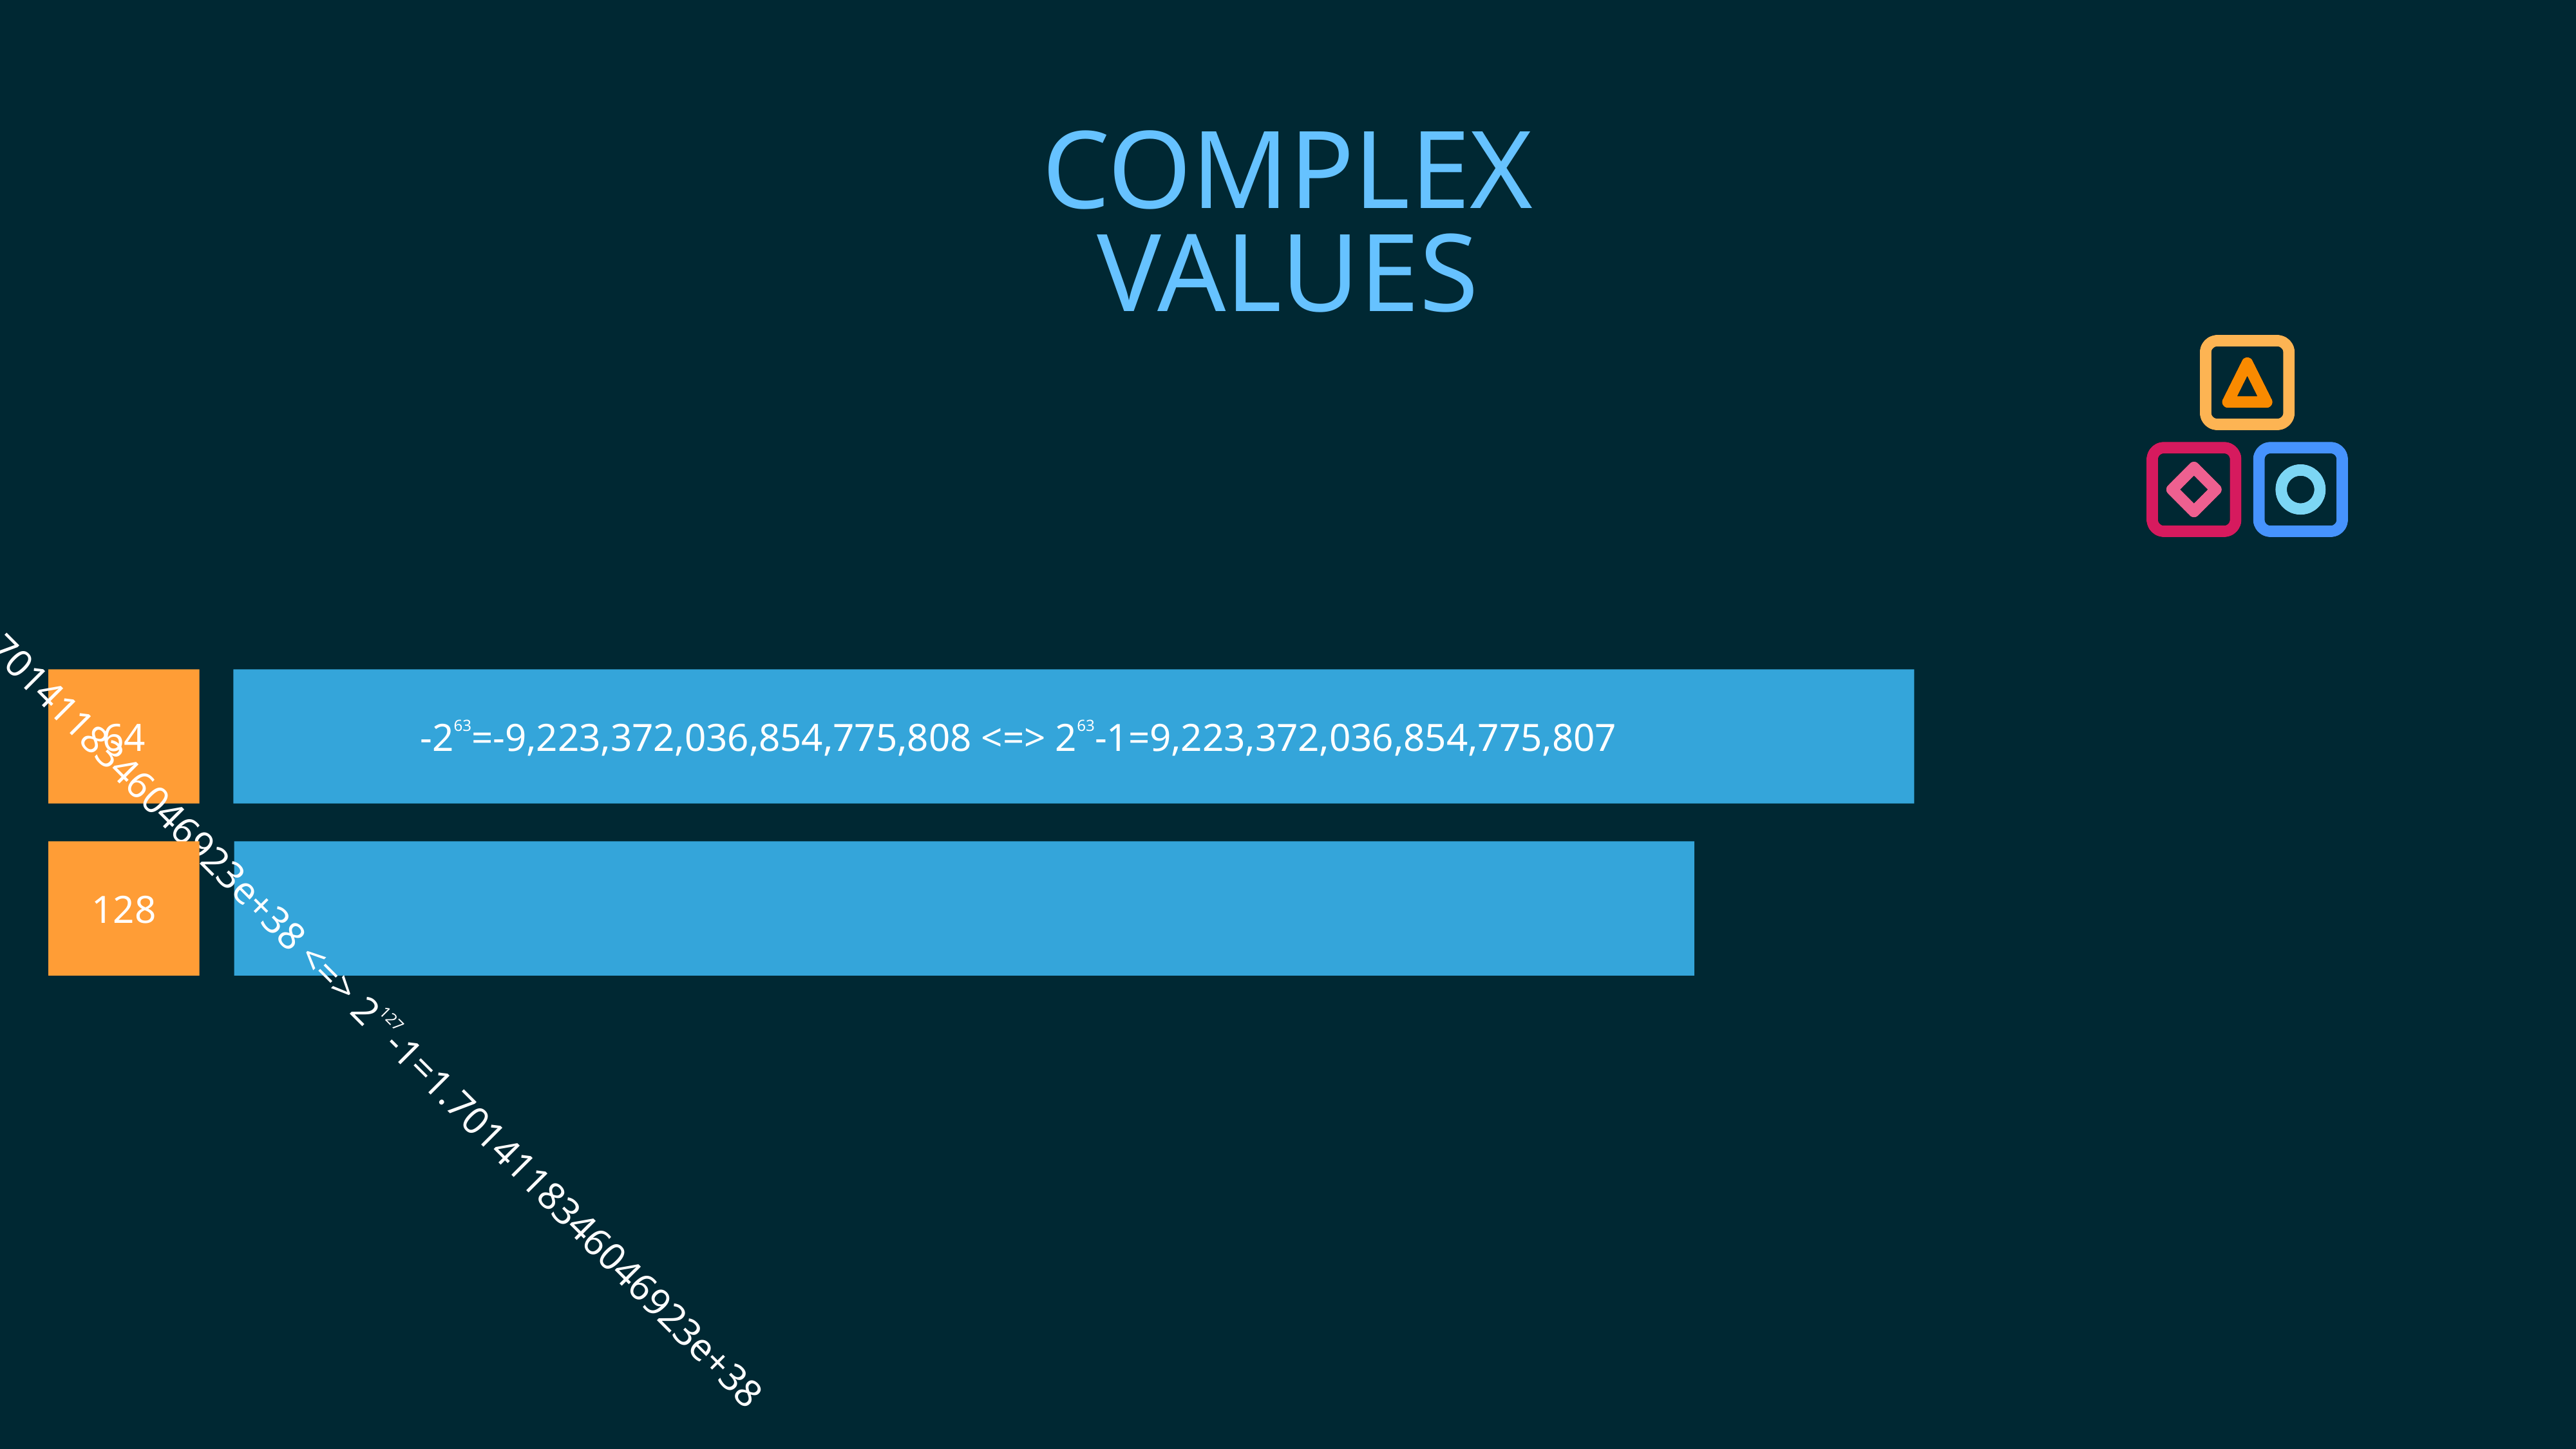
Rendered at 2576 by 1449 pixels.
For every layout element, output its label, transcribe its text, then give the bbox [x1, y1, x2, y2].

picture [2253, 442, 2347, 536]
picture [1425, 255, 1473, 312]
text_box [233, 668, 1915, 804]
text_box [234, 841, 1695, 1043]
picture [2200, 336, 2295, 430]
title Complex VALUES [876, 118, 1700, 255]
picture [1370, 255, 1412, 310]
picture [1158, 255, 1225, 310]
picture [1104, 255, 1153, 310]
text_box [48, 841, 200, 976]
picture [1236, 255, 1279, 310]
picture [1291, 255, 1349, 312]
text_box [48, 668, 200, 804]
picture [2147, 442, 2241, 536]
